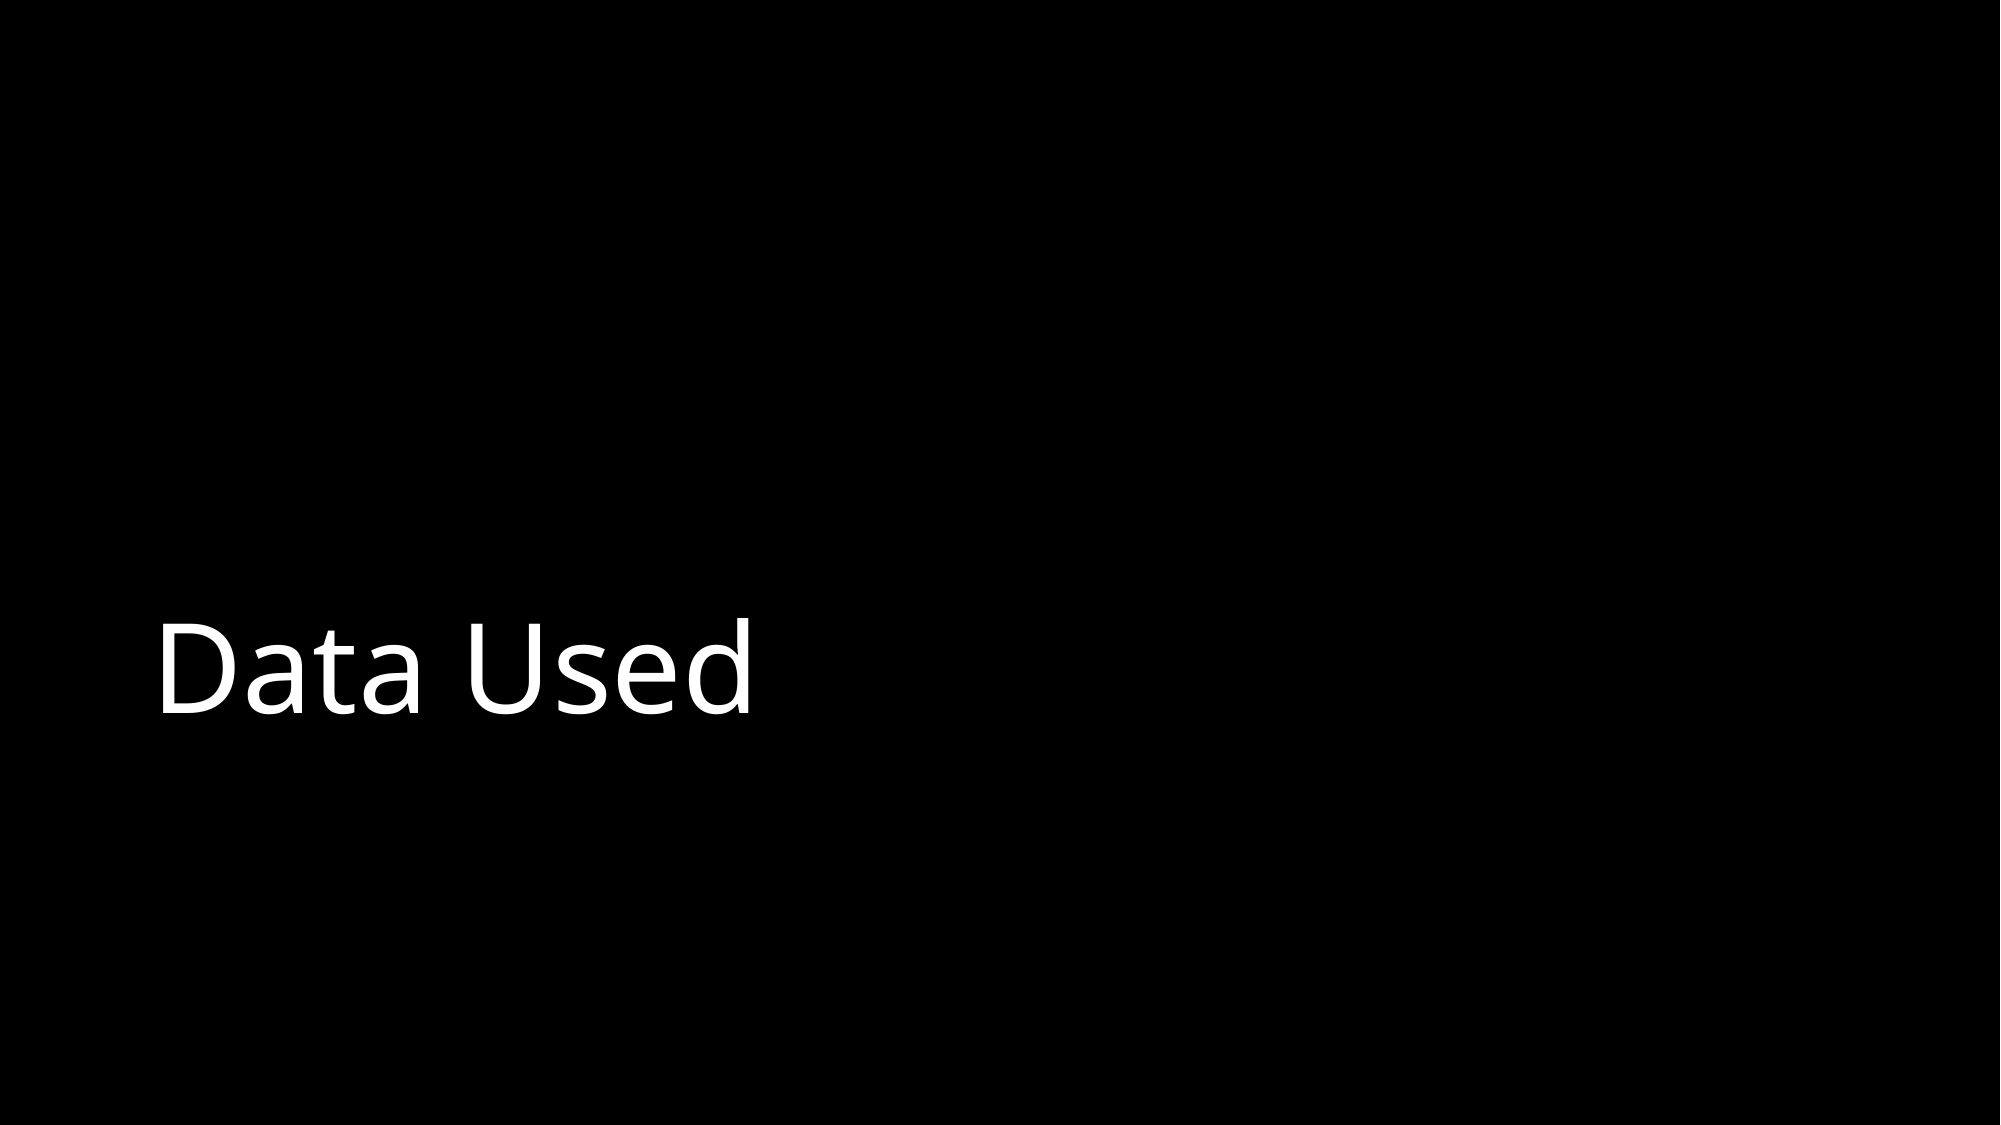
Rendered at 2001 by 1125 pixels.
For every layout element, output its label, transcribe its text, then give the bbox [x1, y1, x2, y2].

title Data Used [136, 280, 1862, 749]
